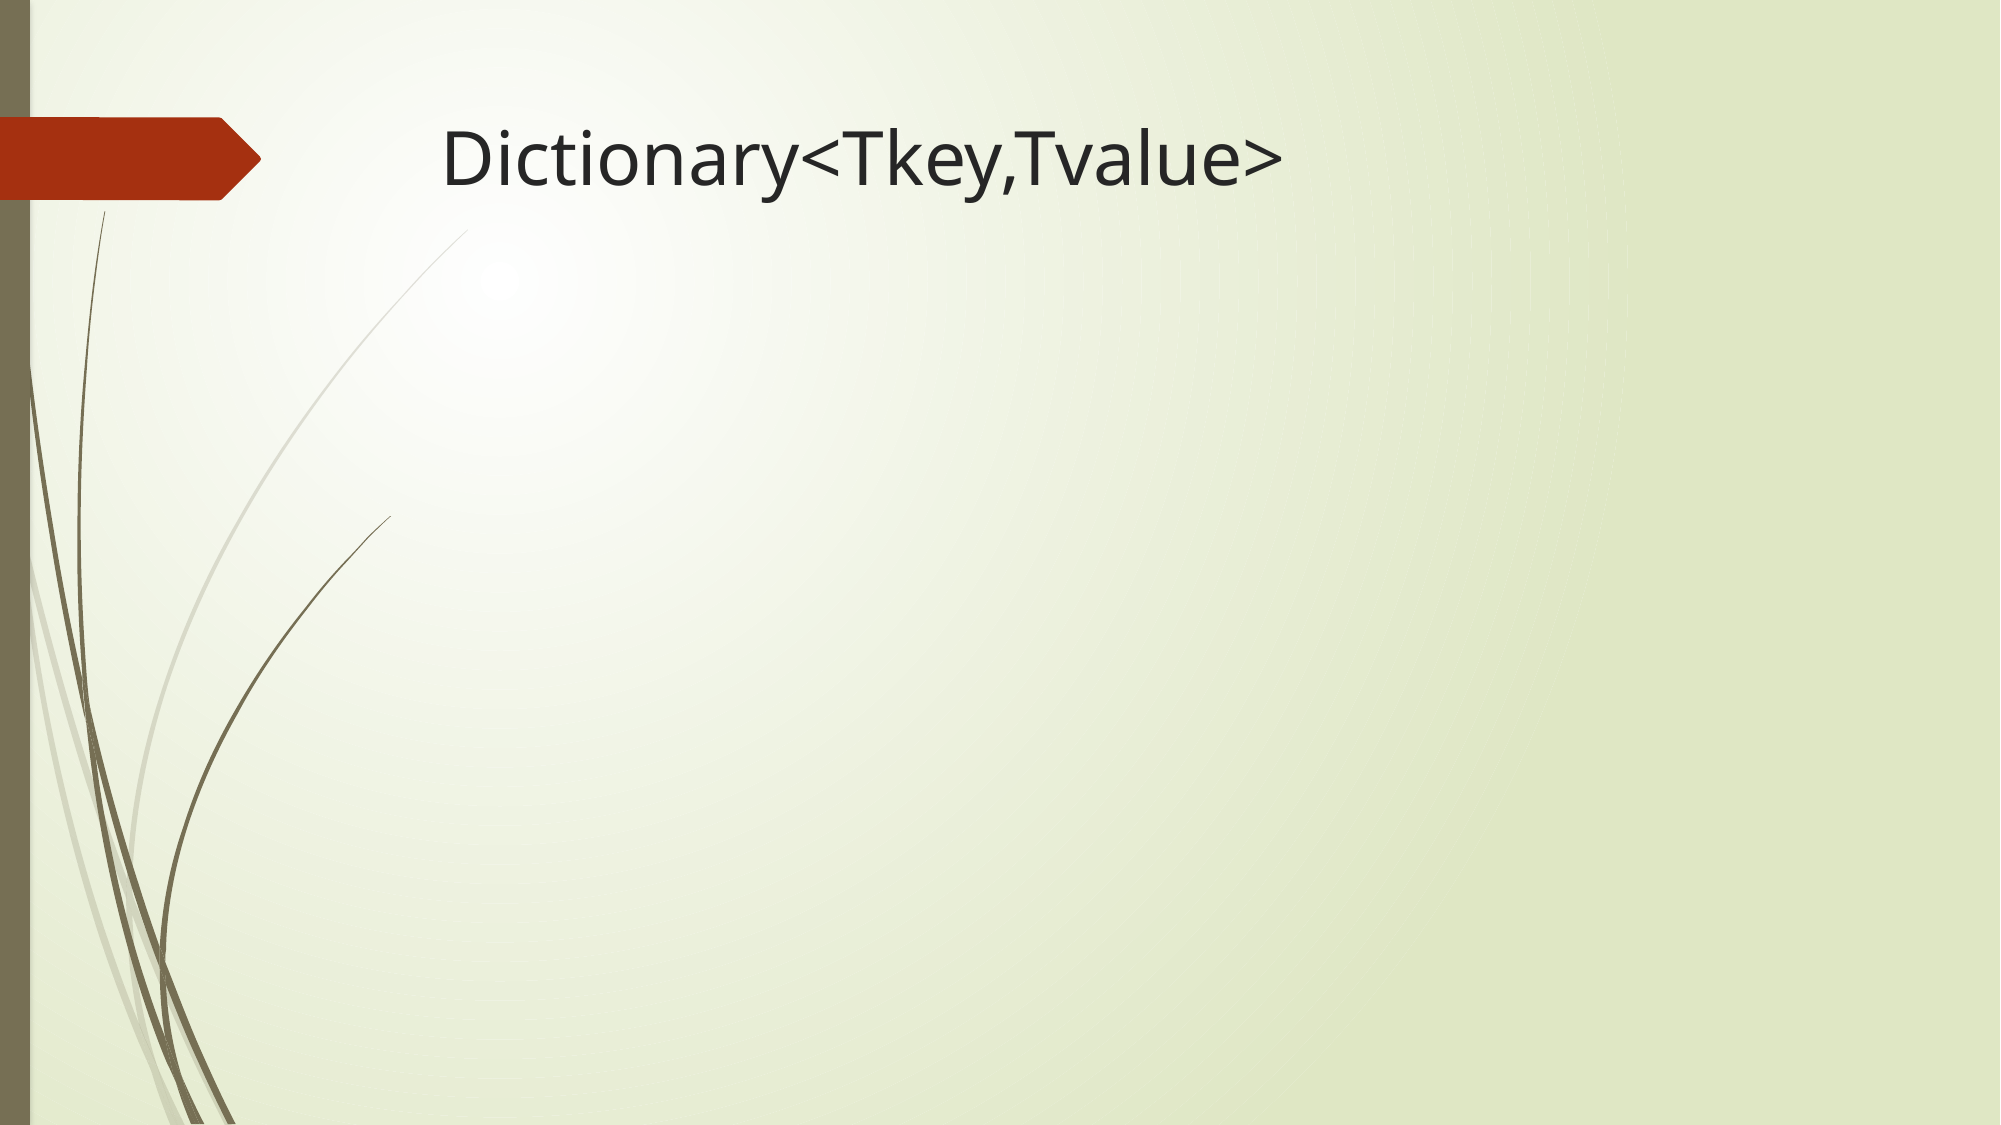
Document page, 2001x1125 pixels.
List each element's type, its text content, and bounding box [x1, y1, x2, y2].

title Dictionary<Tkey,Tvalue> [425, 102, 1888, 313]
